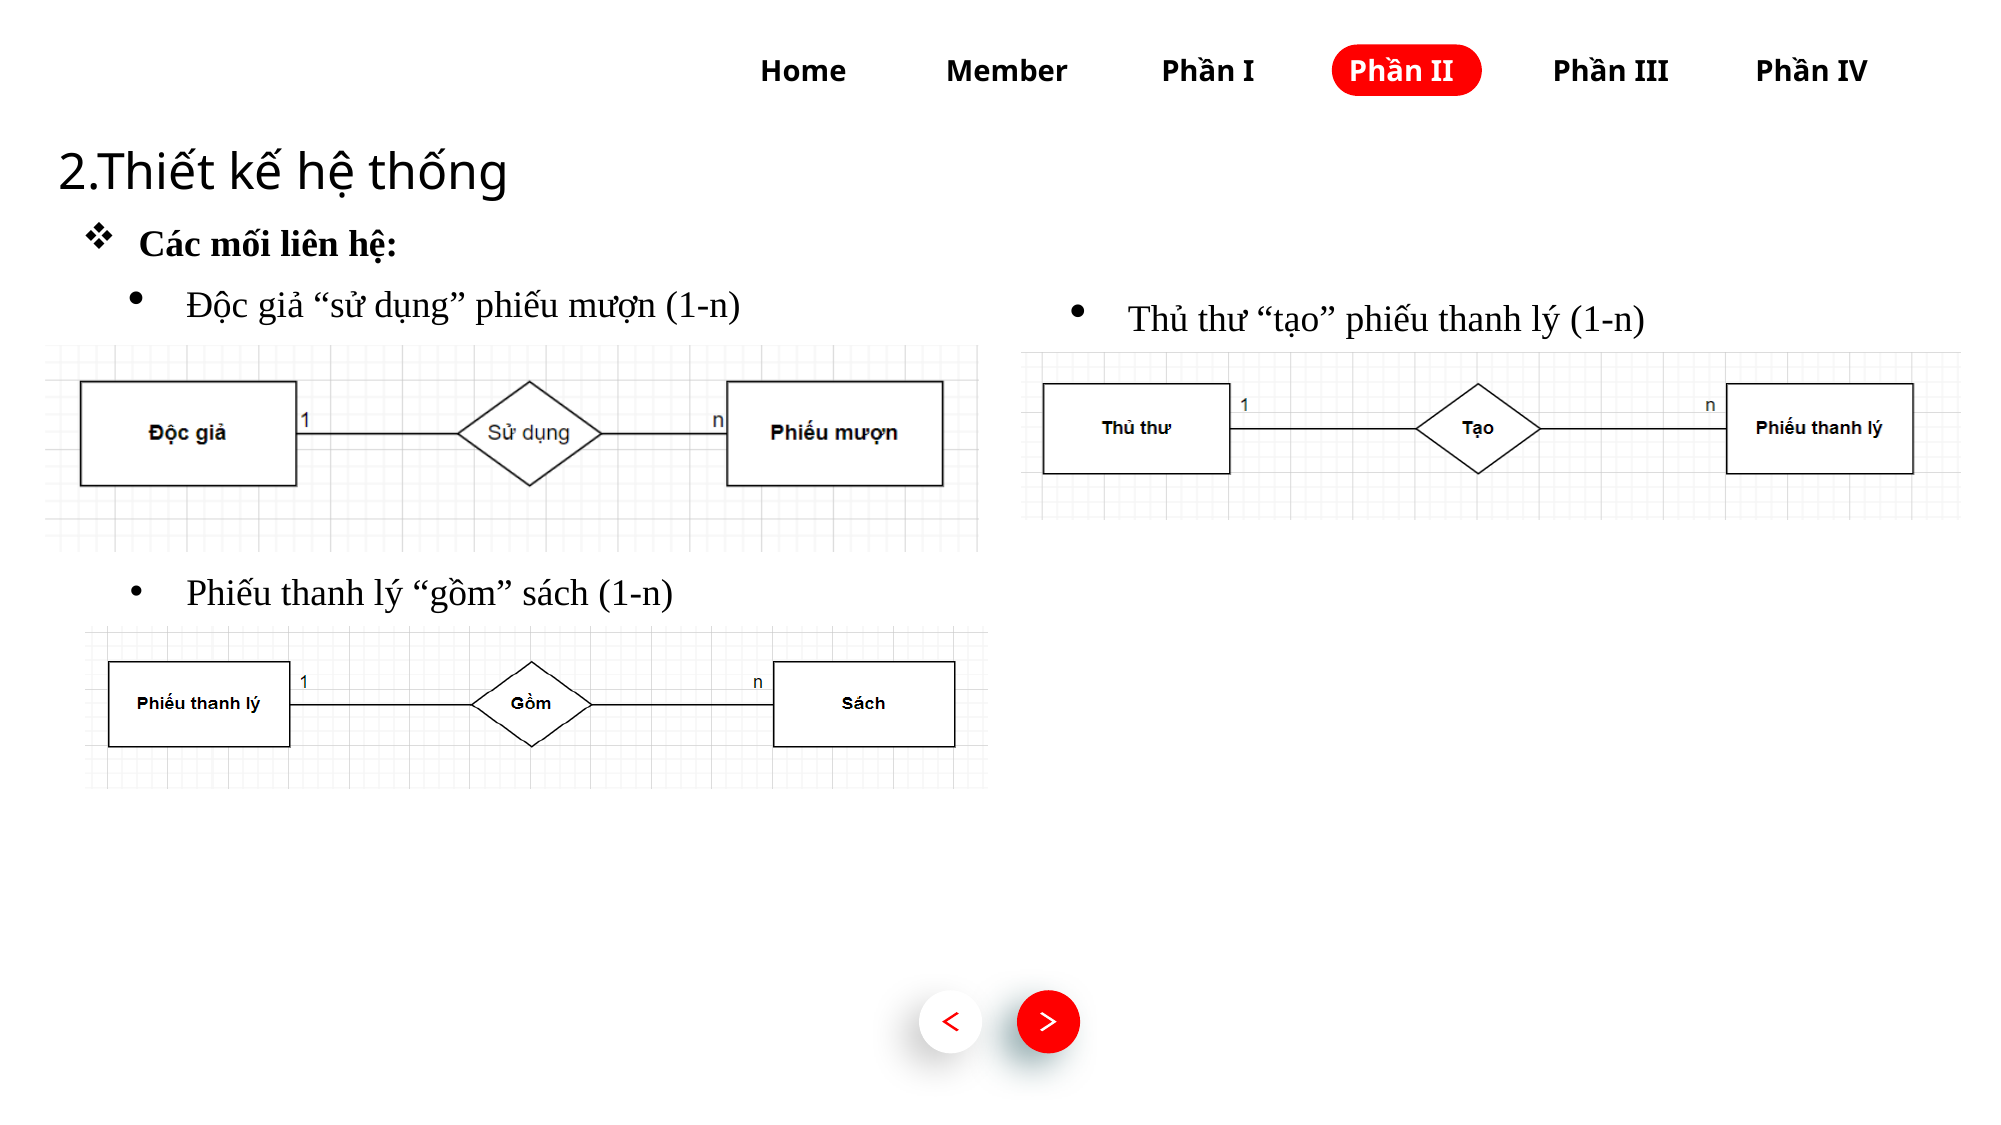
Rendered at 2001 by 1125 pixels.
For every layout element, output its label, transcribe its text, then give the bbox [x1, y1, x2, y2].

text_box Các mối liên hệ: [67, 207, 459, 271]
text_box 2.Thiết kế hệ thống [44, 132, 810, 207]
text_box [1039, 1012, 1057, 1032]
picture [43, 345, 979, 552]
text_box [1015, 989, 1082, 1055]
text_box Phần III [1552, 52, 1670, 88]
text_box [1330, 43, 1483, 97]
picture [85, 626, 988, 789]
text_box Phần II [1348, 52, 1454, 88]
text_box Độc giả “sử dụng” phiếu mượn (1-n) [115, 269, 1153, 333]
text_box Member [945, 52, 1069, 88]
text_box [942, 1012, 959, 1032]
text_box Home [760, 52, 847, 88]
picture [1021, 352, 1961, 520]
text_box Thủ thư “tạo” phiếu thanh lý (1-n) [1056, 283, 2000, 347]
text_box Phần IV [1755, 52, 1868, 88]
text_box Phần I [1161, 52, 1255, 88]
text_box Phiếu thanh lý “gồm” sách (1-n) [115, 560, 1145, 621]
text_box [917, 989, 984, 1055]
